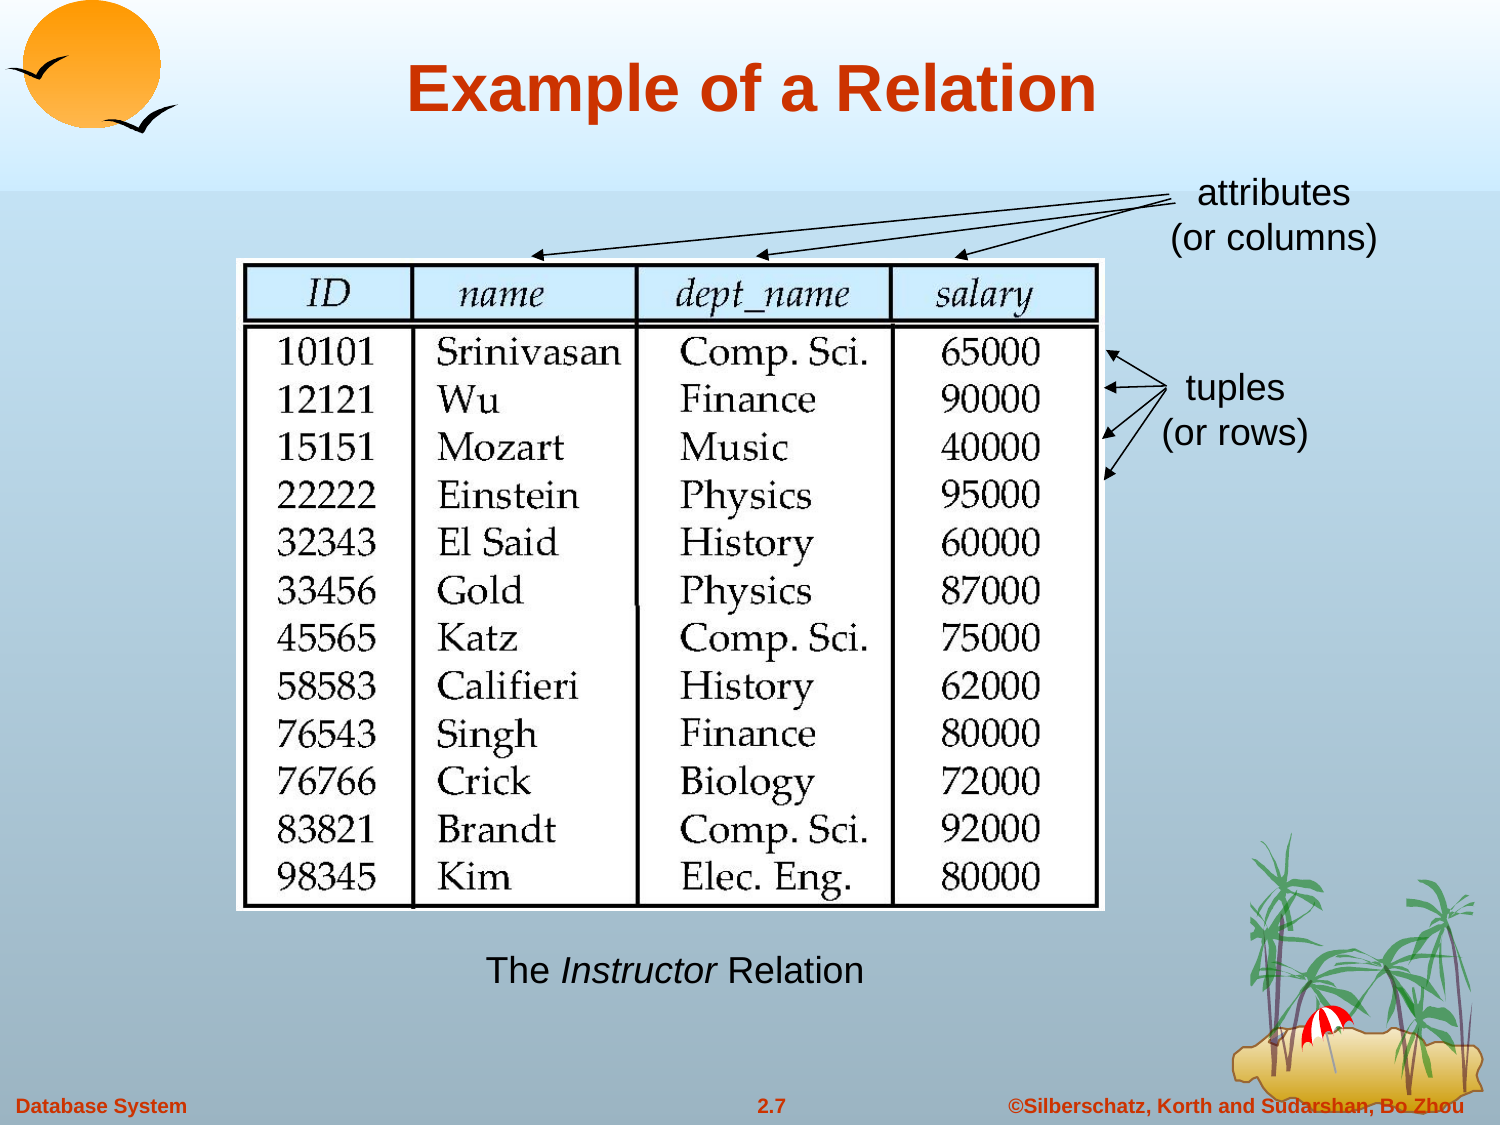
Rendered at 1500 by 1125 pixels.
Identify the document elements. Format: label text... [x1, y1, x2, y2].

text_box [756, 208, 1132, 256]
text_box [1109, 387, 1167, 438]
text_box [956, 198, 1172, 256]
text_box attributes (or columns) [1155, 160, 1393, 266]
text_box [1109, 389, 1167, 478]
text_box [1109, 381, 1165, 394]
text_box [531, 194, 1170, 256]
picture [236, 257, 1105, 911]
title Example of a Relation [90, 32, 1416, 134]
text_box [1109, 350, 1167, 387]
text_box tuples (or rows) [1146, 355, 1325, 461]
text_box The Instructor Relation [466, 938, 884, 988]
